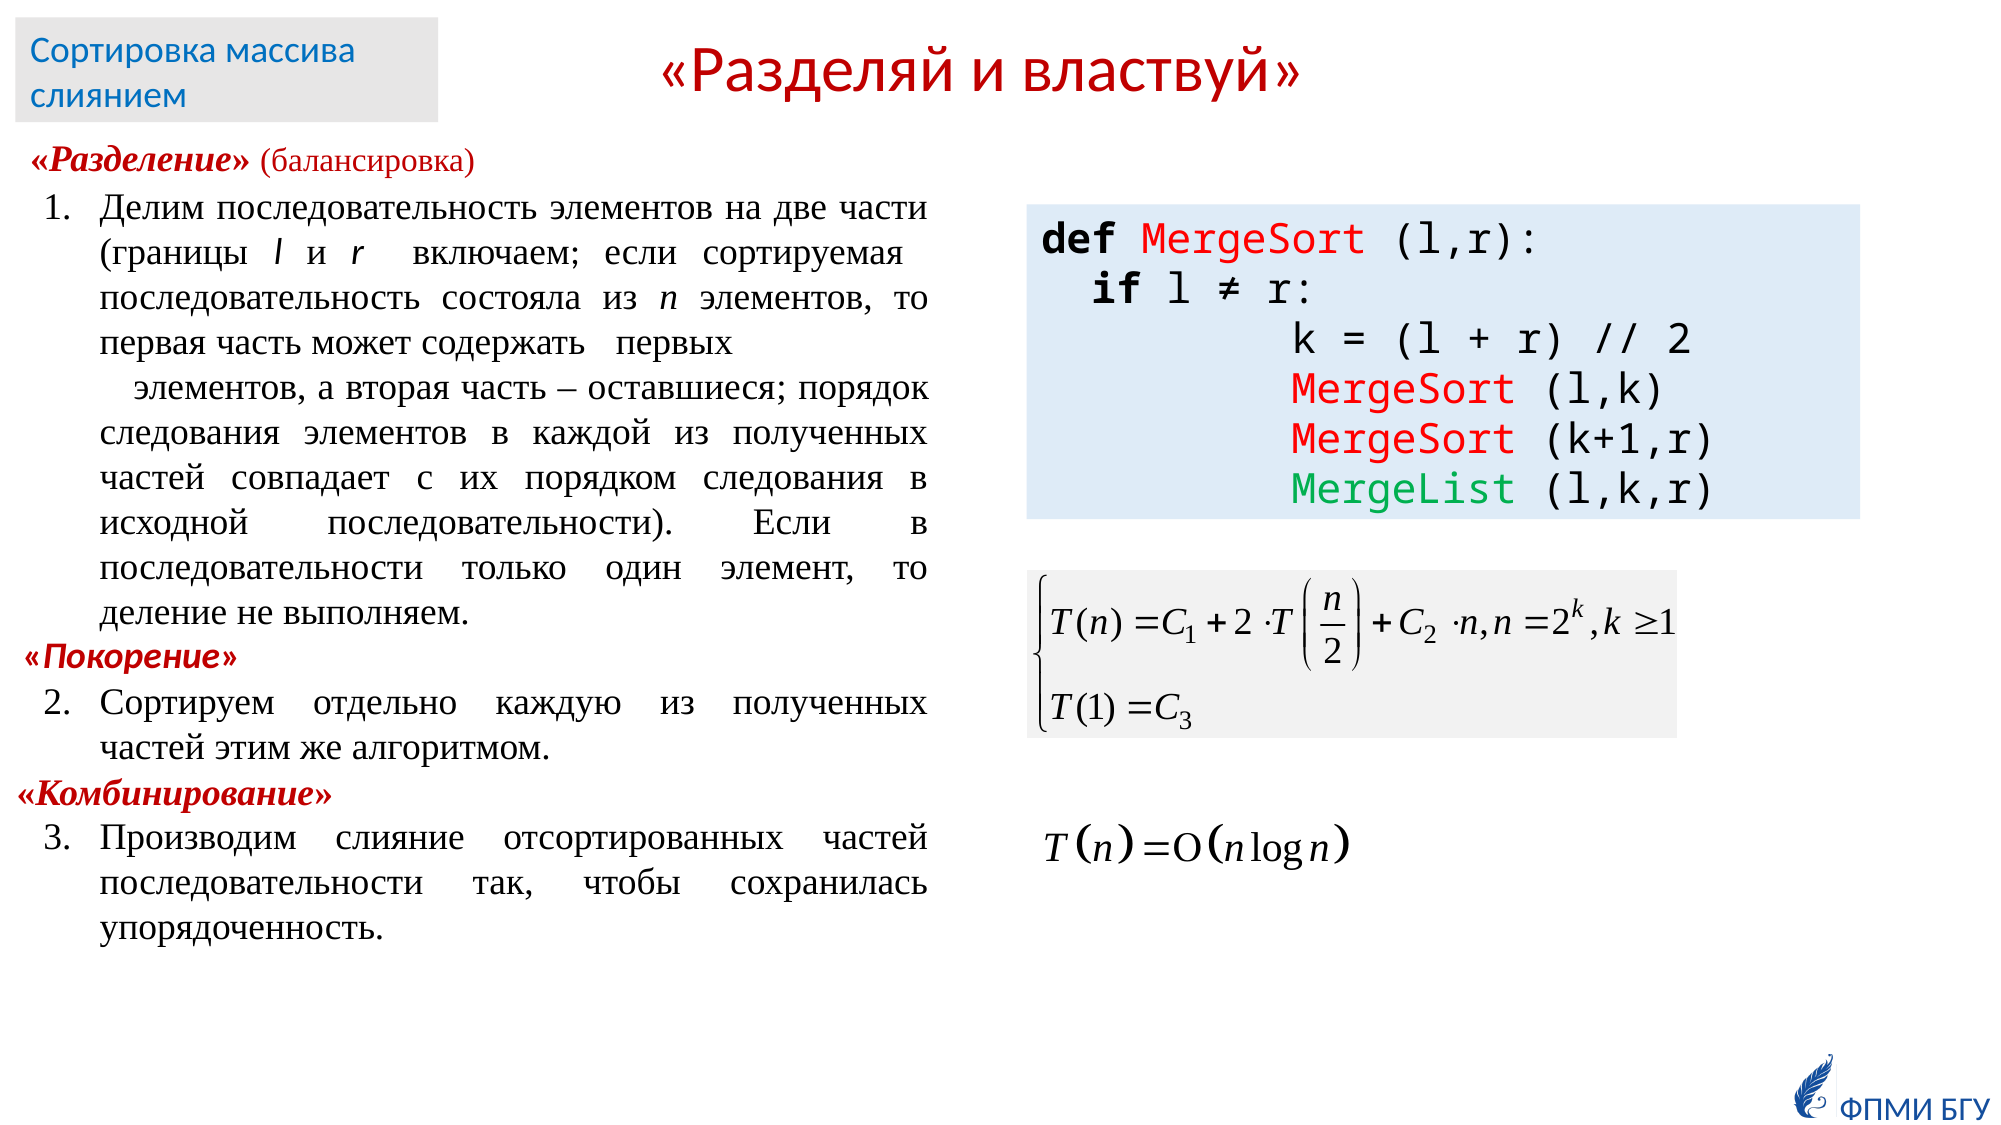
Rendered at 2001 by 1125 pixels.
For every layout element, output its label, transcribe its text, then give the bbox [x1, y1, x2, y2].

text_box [1040, 821, 1352, 880]
text_box «Комбинирование» [1, 760, 358, 821]
text_box Делим последовательность элементов на две части (границы l и r включаем; если сортируемая последовательность состояла из n элементов, то первая часть может содержать первых элементов, а вторая часть – оставшиеся; порядок следования элементов в каждой из полученных частей совпадает с их порядком следования в исходной последовательности). Если в последовательности только один элемент, то деление не выполняем. Сортируем отдельно каждую из полученных частей этим же алгоритмом. Производим слияние отсортированных частей последовательности так, чтобы сохранилась упорядоченность. [28, 175, 944, 955]
text_box «Покорение» [0, 623, 308, 684]
text_box def MergeSort (l,r): if l ≠ r: k = (l + r) // 2 MergeSort (l,k) MergeSort (k+1,r) MergeList (l,k,r) [1026, 204, 1861, 520]
text_box «Разделяй и властвуй» [641, 17, 1321, 113]
picture [1793, 1053, 1837, 1118]
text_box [1026, 569, 1678, 738]
text_box «Разделение» (балансировка) [15, 127, 509, 187]
text_box ФПМИ БГУ [1830, 1087, 2000, 1125]
text_box Сортировка массива слиянием [15, 17, 439, 123]
